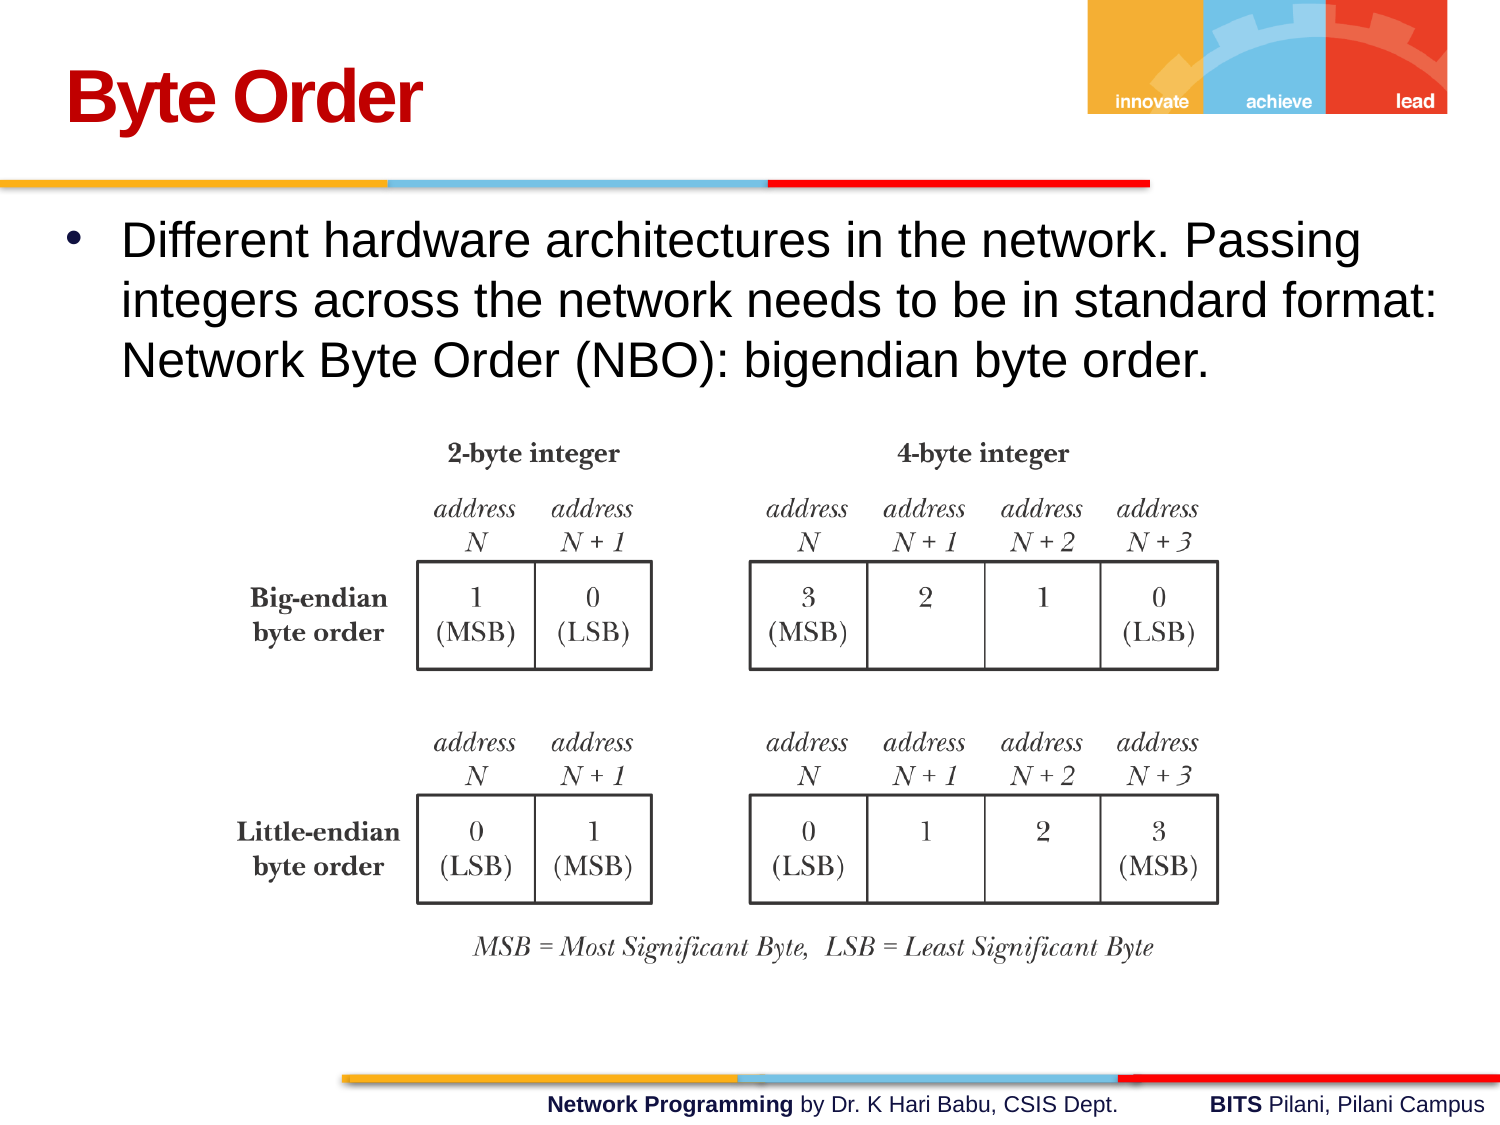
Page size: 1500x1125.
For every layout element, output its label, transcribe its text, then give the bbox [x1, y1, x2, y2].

list Byte Order [49, 24, 1088, 176]
picture [237, 437, 1242, 976]
list Different hardware architectures in the network. Passing integers across the network needs to be in standard format: Network Byte Order (NBO): bigendian byte order. [49, 199, 1463, 1038]
picture [1087, 0, 1448, 114]
